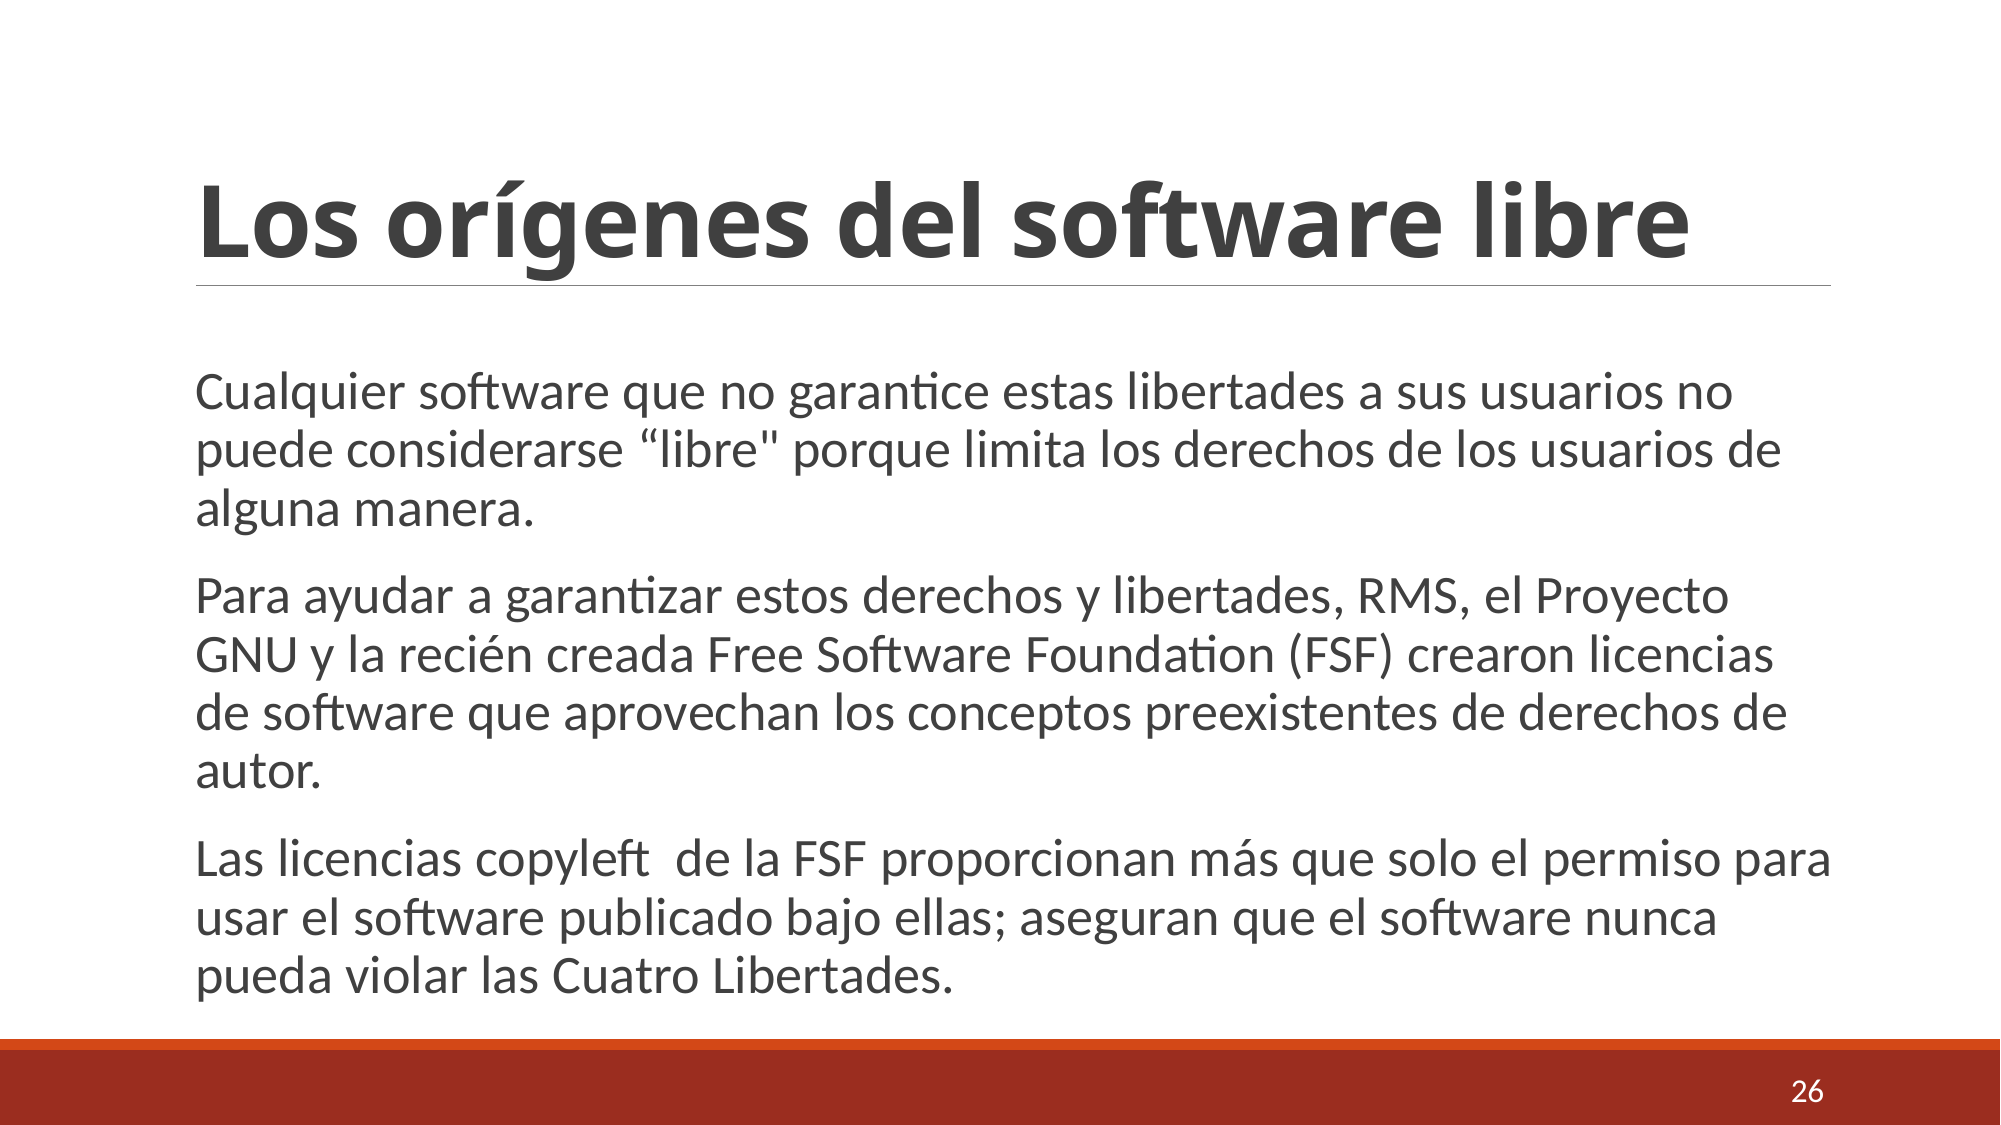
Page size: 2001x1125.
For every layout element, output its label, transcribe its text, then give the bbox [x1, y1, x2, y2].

list Cualquier software que no garantice estas libertades a sus usuarios no puede considerarse “libre" porque limita los derechos de los usuarios de alguna manera. Para ayudar a garantizar estos derechos y libertades, RMS, el Proyecto GNU y la recién creada Free Software Foundation (FSF) crearon licencias de software que aprovechan los conceptos preexistentes de derechos de autor. Las licencias copyleft de la FSF proporcionan más que solo el permiso para usar el software publicado bajo ellas; aseguran que el software nunca pueda violar las Cuatro Libertades. [180, 354, 1840, 963]
title Los orígenes del software libre [180, 47, 1830, 285]
slide_number 26 [1624, 1059, 1840, 1120]
